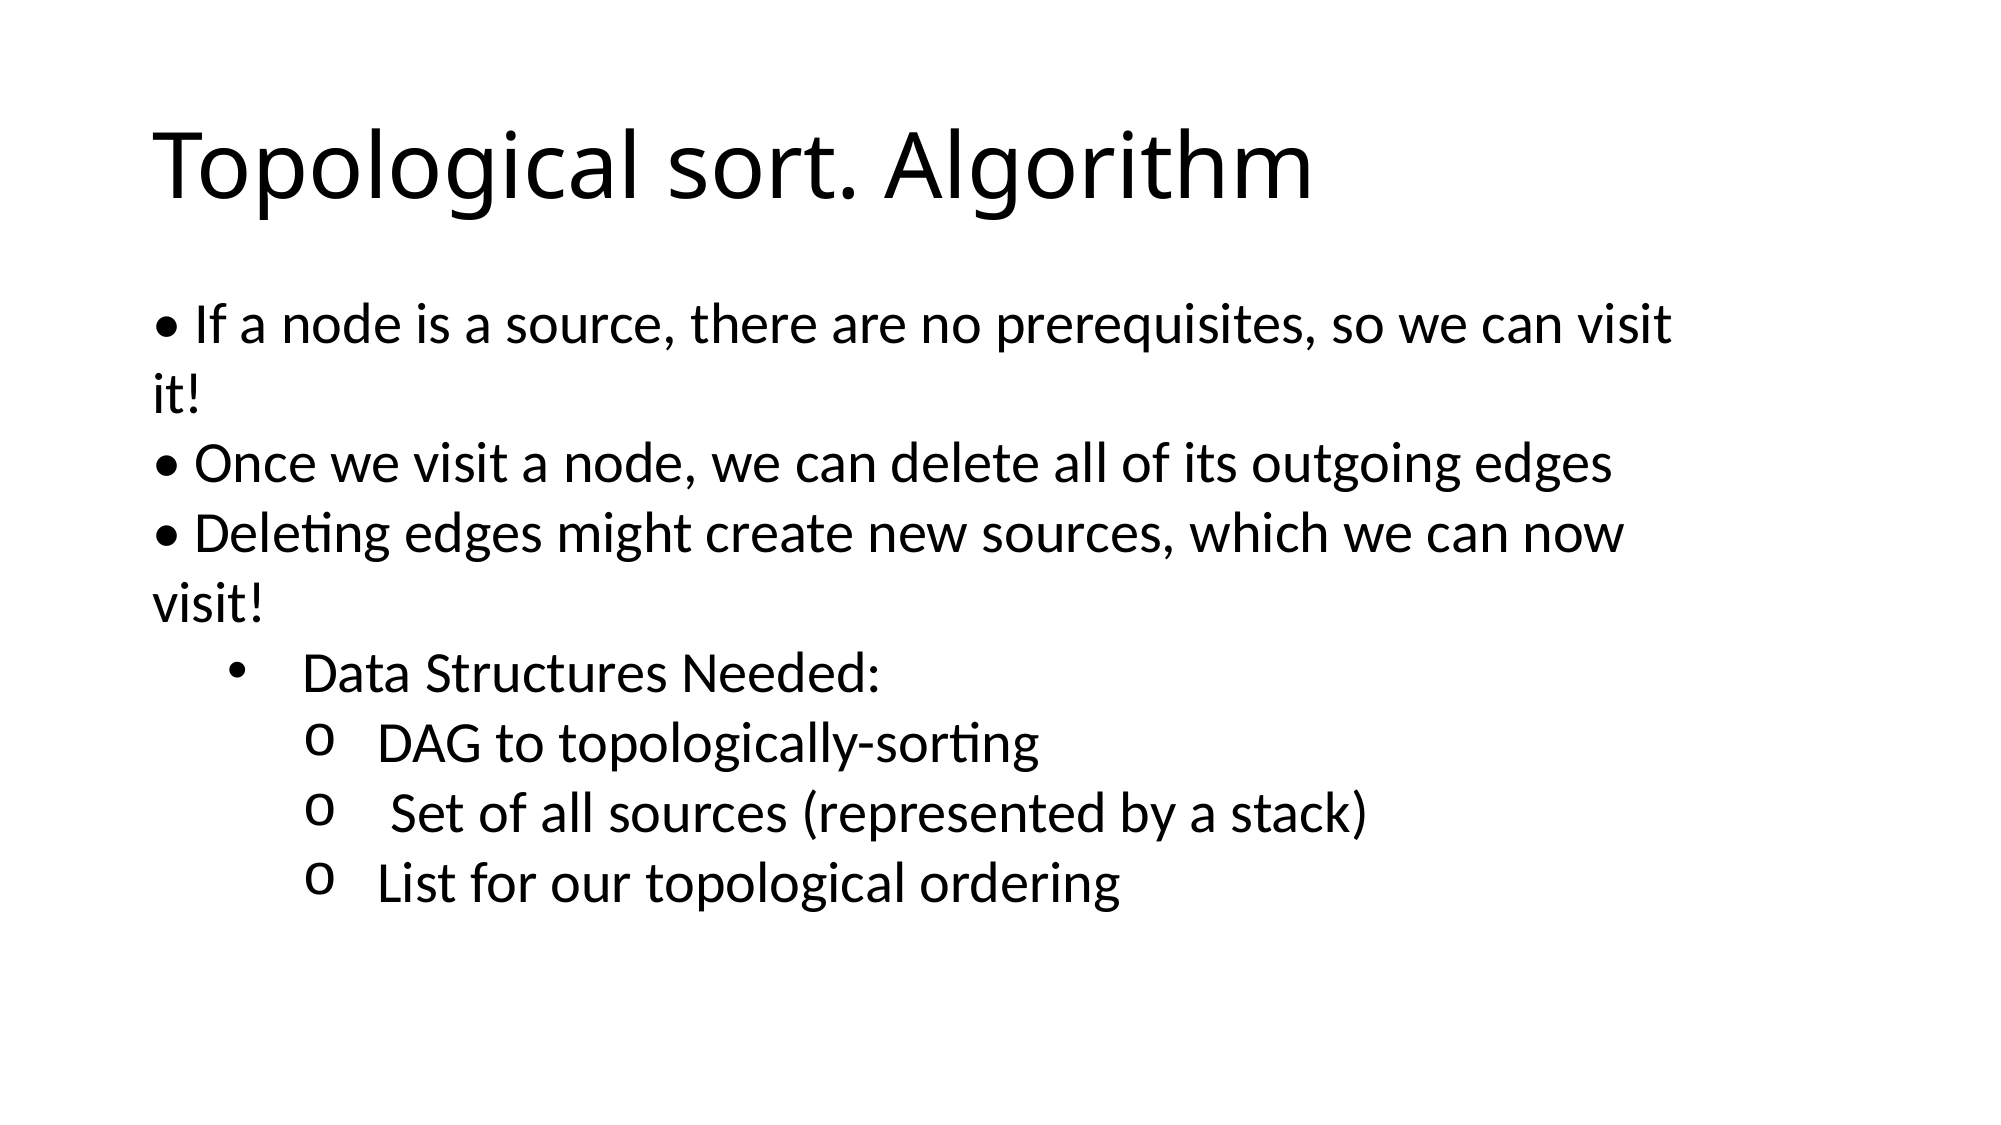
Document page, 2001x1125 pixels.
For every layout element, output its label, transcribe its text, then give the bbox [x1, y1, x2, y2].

text_box • If a node is a source, there are no prerequisites, so we can visit it! • Once we visit a node, we can delete all of its outgoing edges • Deleting edges might create new sources, which we can now visit! Data Structures Needed: DAG to topologically-sorting Set of all sources (represented by a stack) List for our topological ordering [137, 277, 1736, 922]
title Topological sort. Algorithm [137, 59, 1863, 278]
